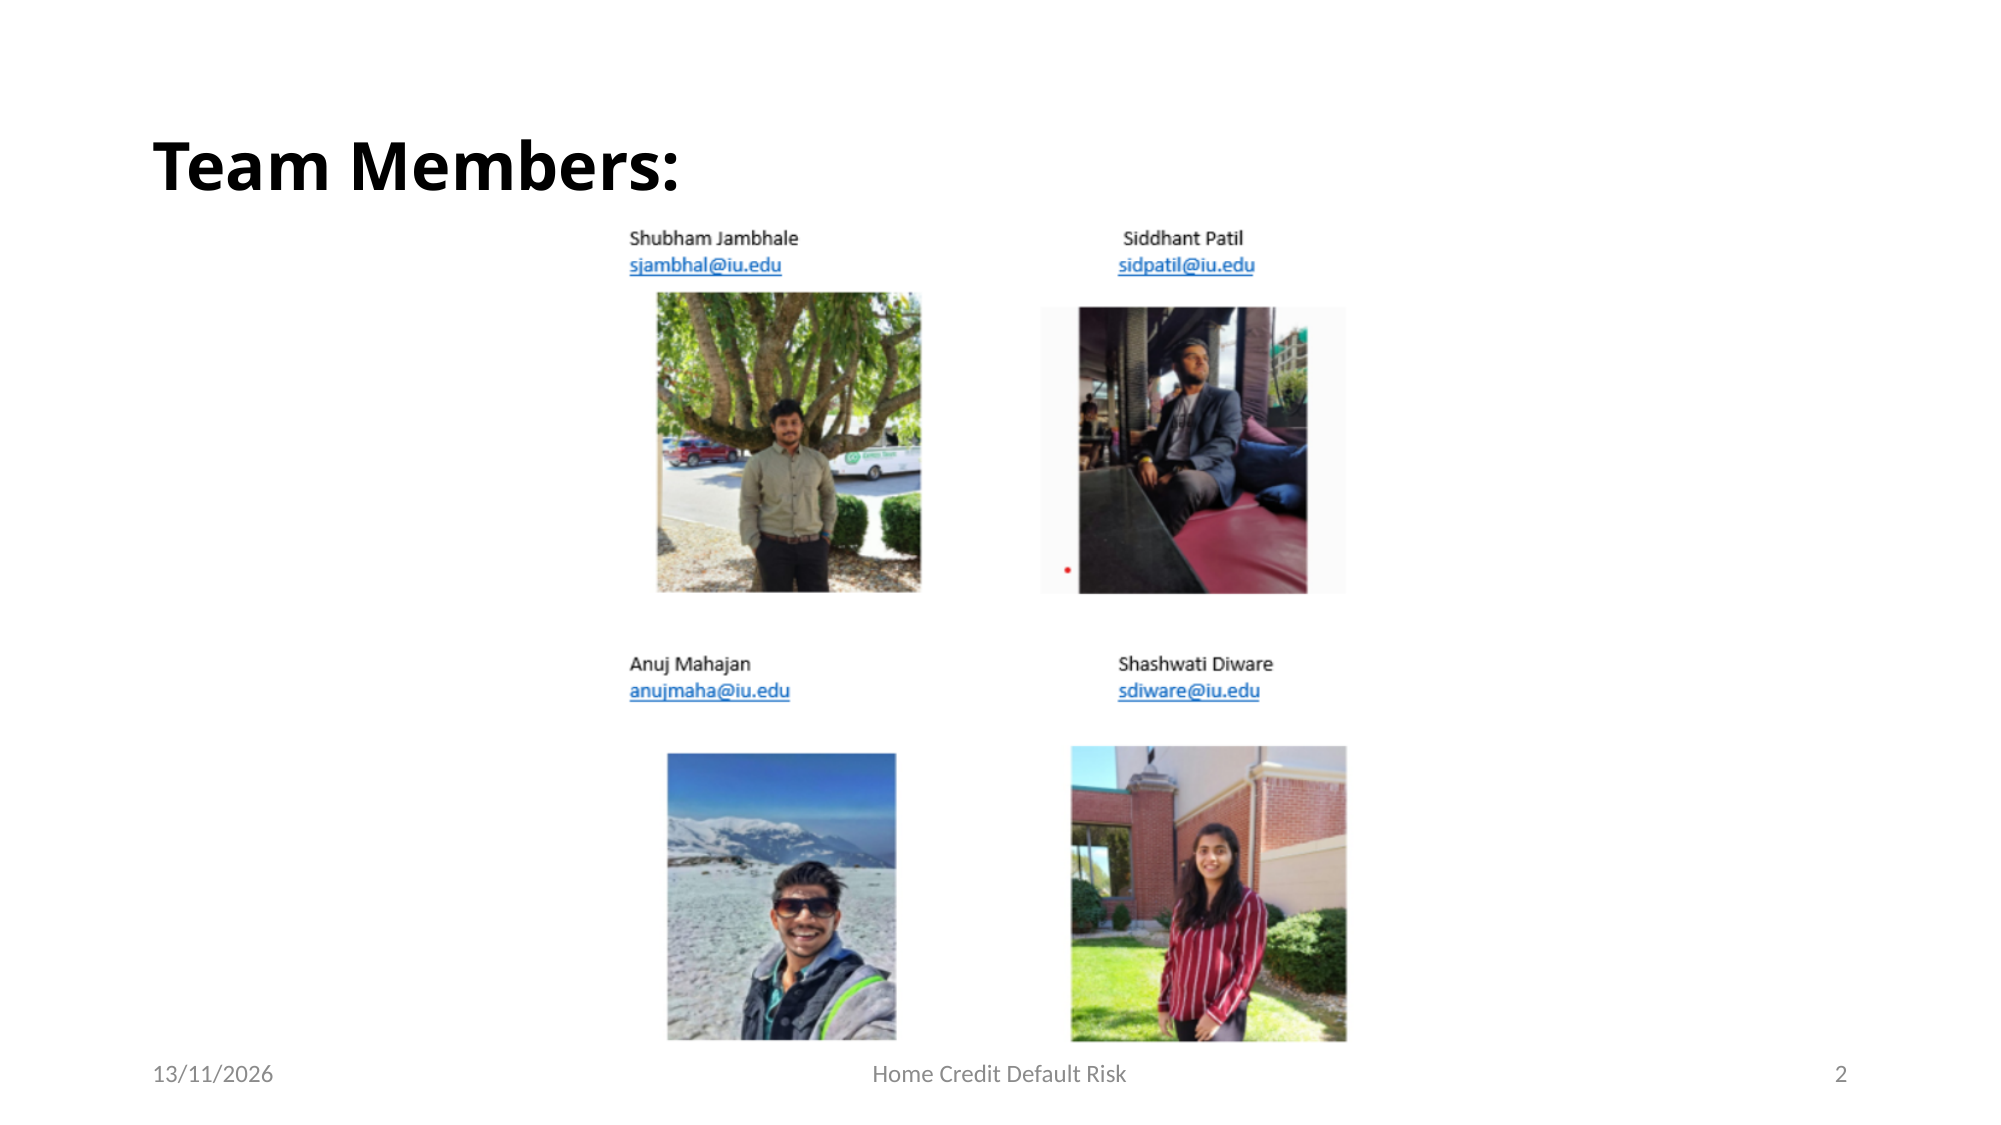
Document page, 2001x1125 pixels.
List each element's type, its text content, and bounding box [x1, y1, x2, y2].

footer Home Credit Default Risk [662, 1055, 1338, 1103]
title Team Members: [137, 59, 1863, 278]
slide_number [137, 1042, 588, 1103]
slide_number 2 [1412, 1042, 1863, 1103]
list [605, 218, 1395, 1055]
